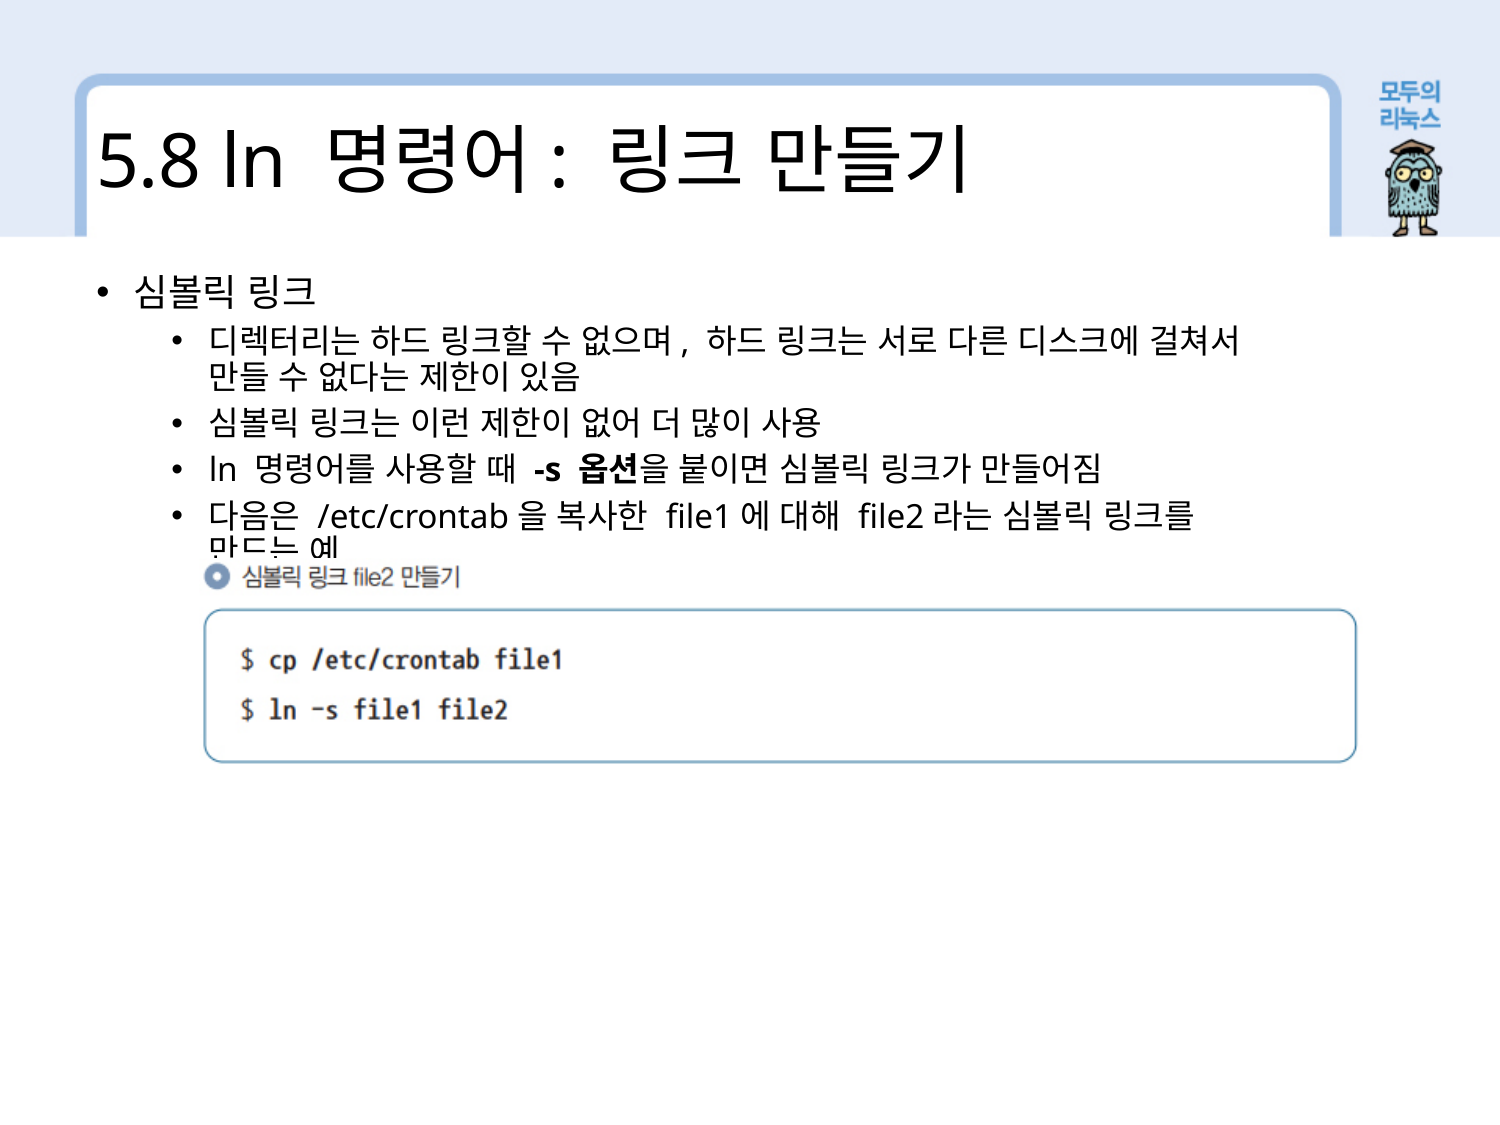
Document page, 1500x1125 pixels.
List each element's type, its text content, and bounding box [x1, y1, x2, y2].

picture [0, 0, 1500, 1125]
text_box 5.8 ln 명령어: 링크 만들기 [81, 115, 1335, 221]
text_box 심볼릭 링크 디렉터리는 하드 링크할 수 없으며, 하드 링크는 서로 다른 디스크에 걸쳐서 만들 수 없다는 제한이 있음 심볼릭 링크는 이런 제한이 없어 더 많이 사용 ln 명령어를 사용할 때 -s 옵션을 붙이면 심볼릭 링크가 만들어짐 다음은 /etc/crontab을 복사한 file1에 대해 file2라는 심볼릭 링크를 만드는 예 [81, 266, 1304, 1024]
